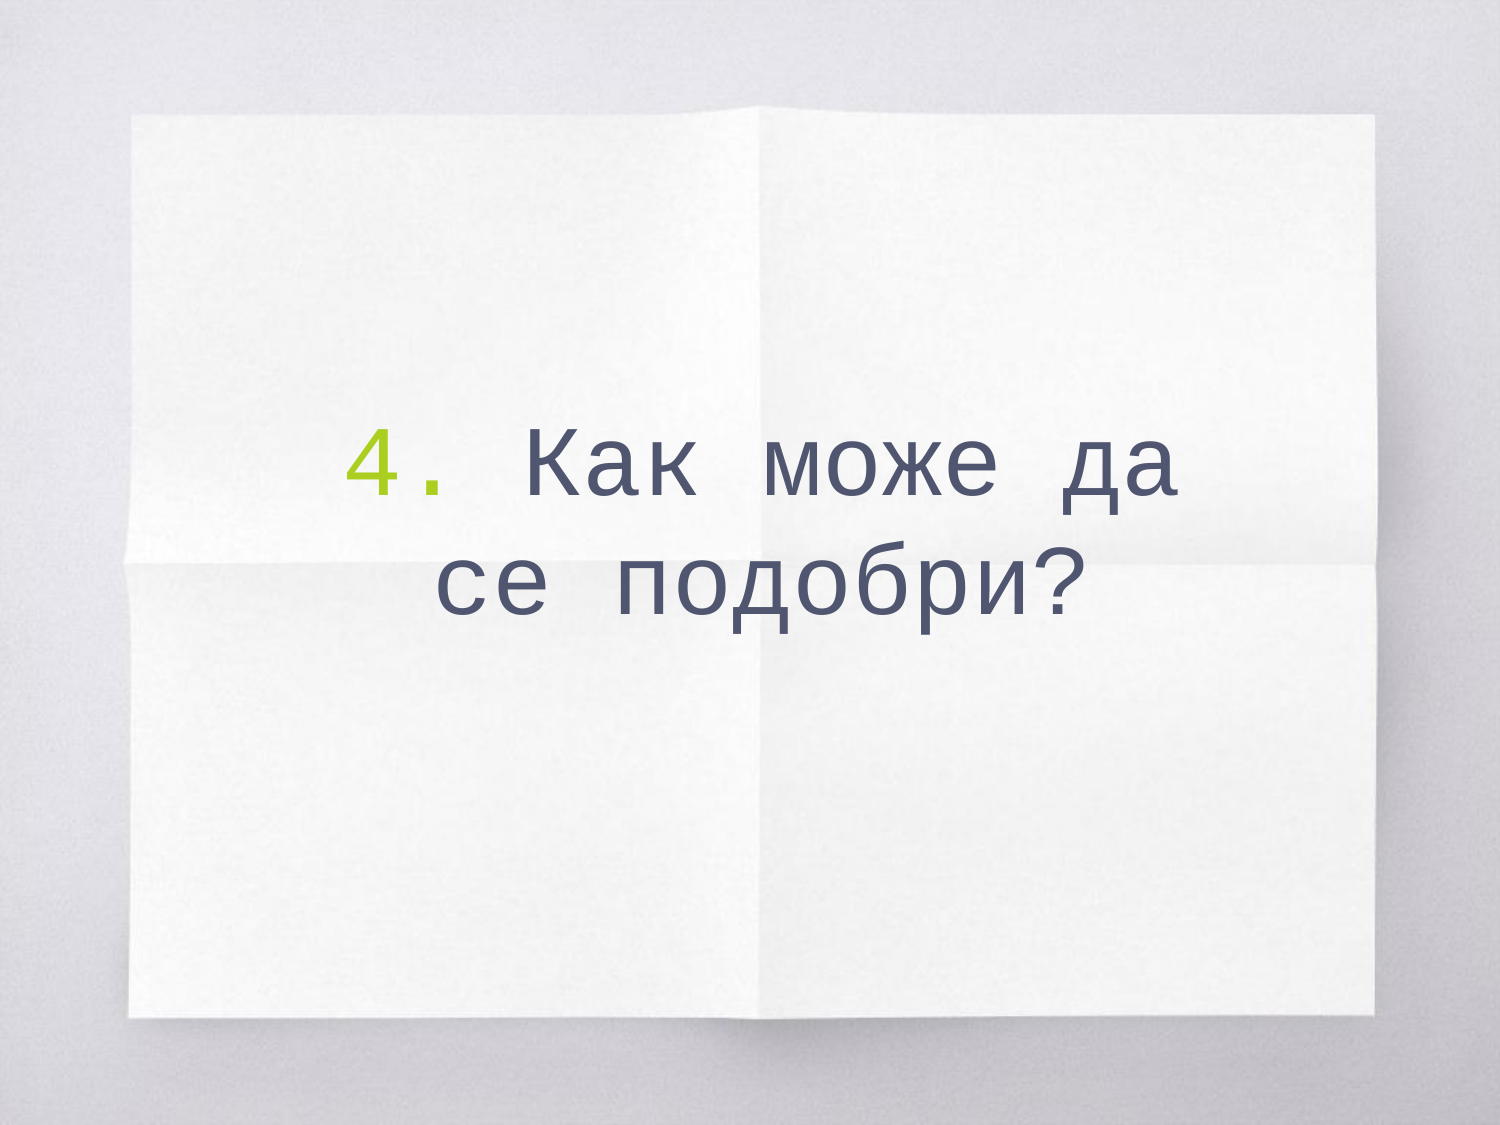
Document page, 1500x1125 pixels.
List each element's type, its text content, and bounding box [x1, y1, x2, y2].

picture [0, 0, 1500, 1125]
title 4. Как може да се подобри? [282, 396, 1242, 650]
